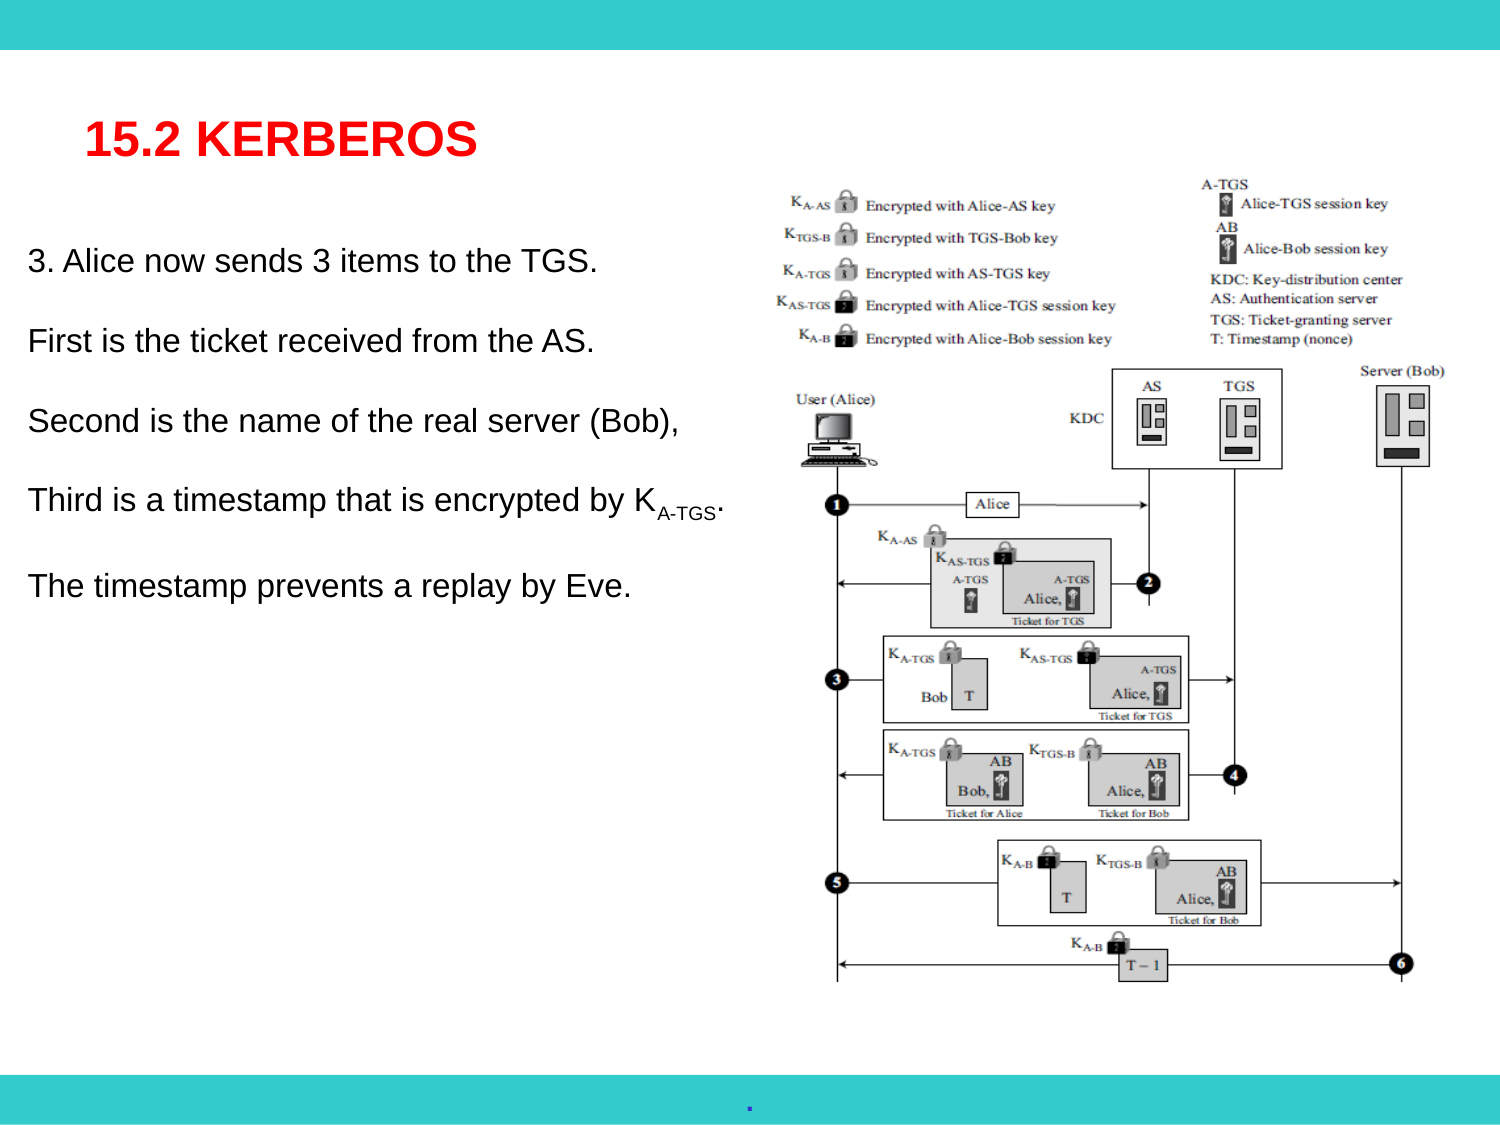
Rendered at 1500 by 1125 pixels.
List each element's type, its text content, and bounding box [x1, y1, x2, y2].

picture [762, 174, 1488, 994]
text_box 15.2 KERBEROS [69, 98, 820, 174]
text_box [371, 56, 983, 161]
text_box [0, 0, 1500, 50]
text_box . [0, 1074, 1500, 1125]
text_box 3. Alice now sends 3 items to the TGS. First is the ticket received from the AS. Second is the name of the real server (Bob), Third is a timestamp that is encrypted by KA-TGS. The timestamp prevents a replay by Eve. [12, 231, 757, 612]
